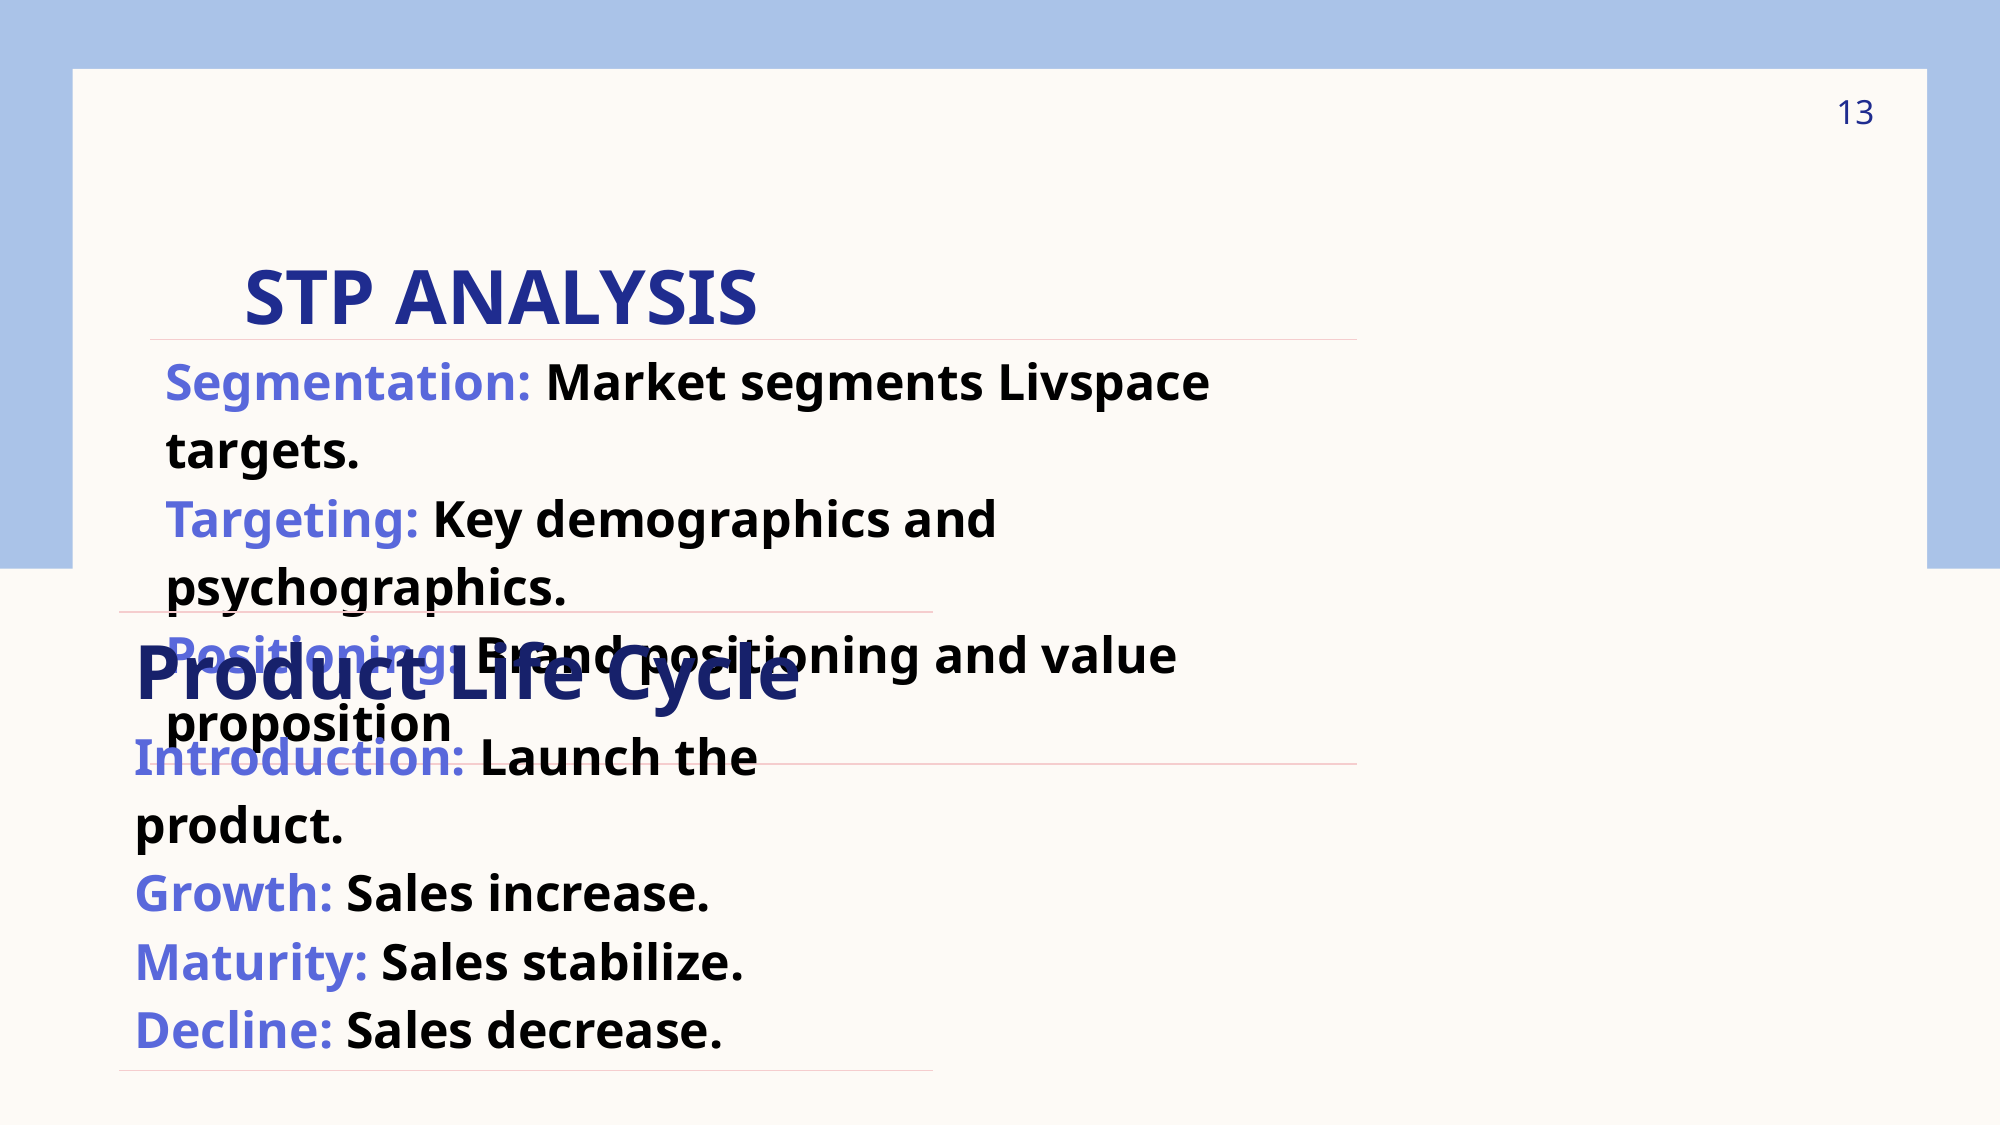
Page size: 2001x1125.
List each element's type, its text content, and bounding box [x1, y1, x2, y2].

slide_number 13 [1699, 75, 1875, 153]
title STP Analysis [150, 173, 853, 339]
table_header Product Life Cycle Introduction: Launch the product. Growth: Sales increase. Maturity: Sales stabilize. Decline: Sales decrease. [119, 613, 933, 1070]
table_header Segmentation: Market segments Livspace targets. Targeting: Key demographics and psychographics. Positioning: Brand positioning and value proposition [150, 340, 1357, 763]
